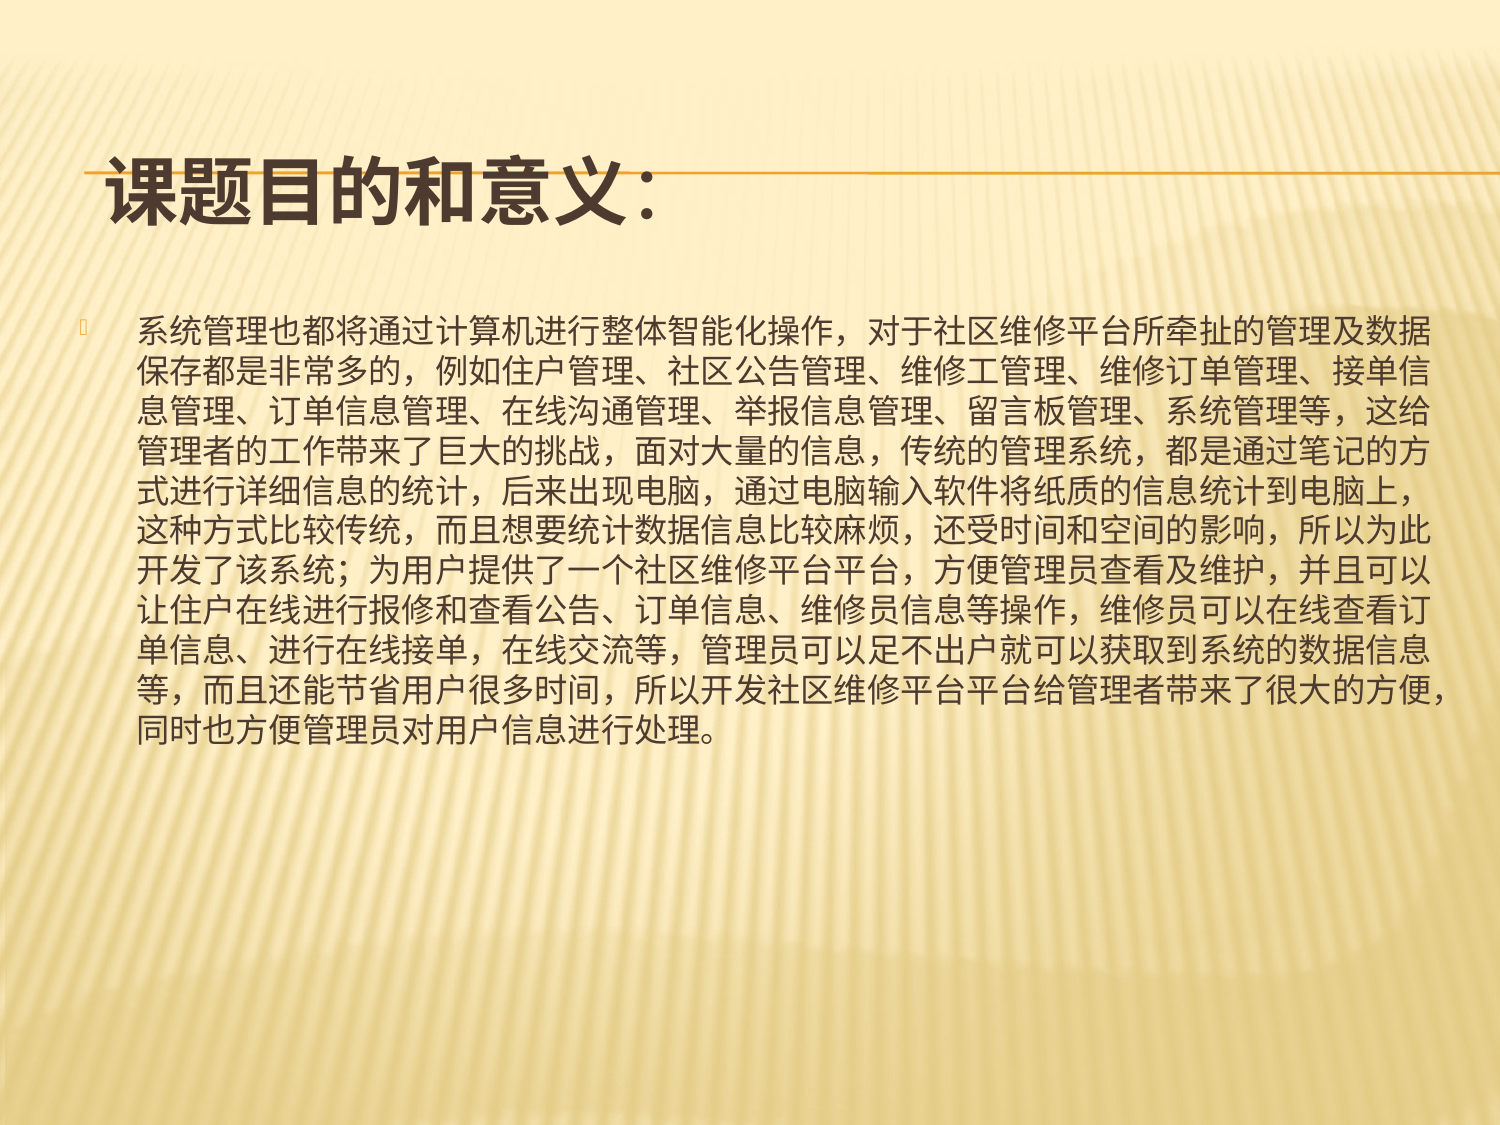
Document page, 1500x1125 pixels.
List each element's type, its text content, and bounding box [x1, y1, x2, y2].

title 课题目的和意义： [88, 137, 1241, 243]
list 系统管理也都将通过计算机进行整体智能化操作，对于社区维修平台所牵扯的管理及数据保存都是非常多的，例如住户管理、社区公告管理、维修工管理、维修订单管理、接单信息管理、订单信息管理、在线沟通管理、举报信息管理、留言板管理、系统管理等，这给管理者的工作带来了巨大的挑战，面对大量的信息，传统的管理系统，都是通过笔记的方式进行详细信息的统计，后来出现电脑，通过电脑输入软件将纸质的信息统计到电脑上，这种方式比较传统，而且想要统计数据信息比较麻烦，还受时间和空间的影响，所以为此开发了该系统；为用户提供了一个社区维修平台平台，方便管理员查看及维护，并且可以让住户在线进行报修和查看公告、订单信息、维修员信息等操作，维修员可以在线查看订单信息、进行在线接单，在线交流等，管理员可以足不出户就可以获取到系统的数据信息等，而且还能节省用户很多时间，所以开发社区维修平台平台给管理者带来了很大的方便，同时也方便管理员对用户信息进行处理。 [64, 302, 1471, 1094]
